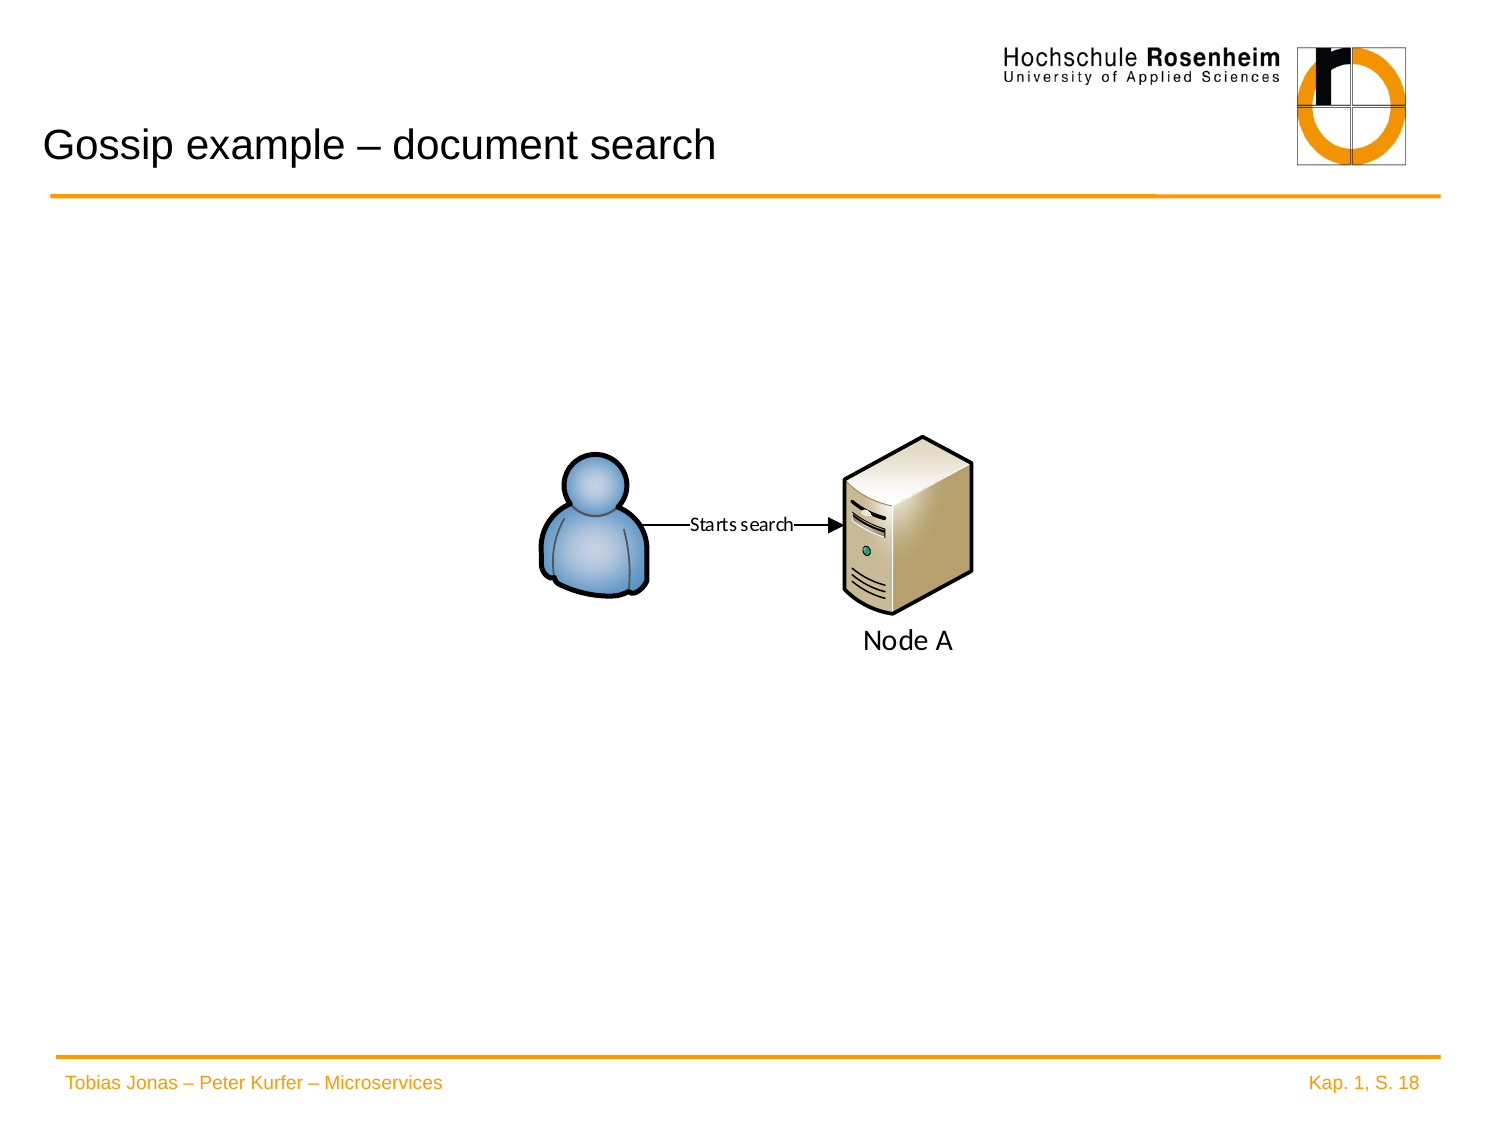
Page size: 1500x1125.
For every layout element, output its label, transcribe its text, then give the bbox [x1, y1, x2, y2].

picture [1003, 45, 1407, 167]
title Gossip example – document search [42, 41, 987, 168]
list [525, 431, 975, 675]
